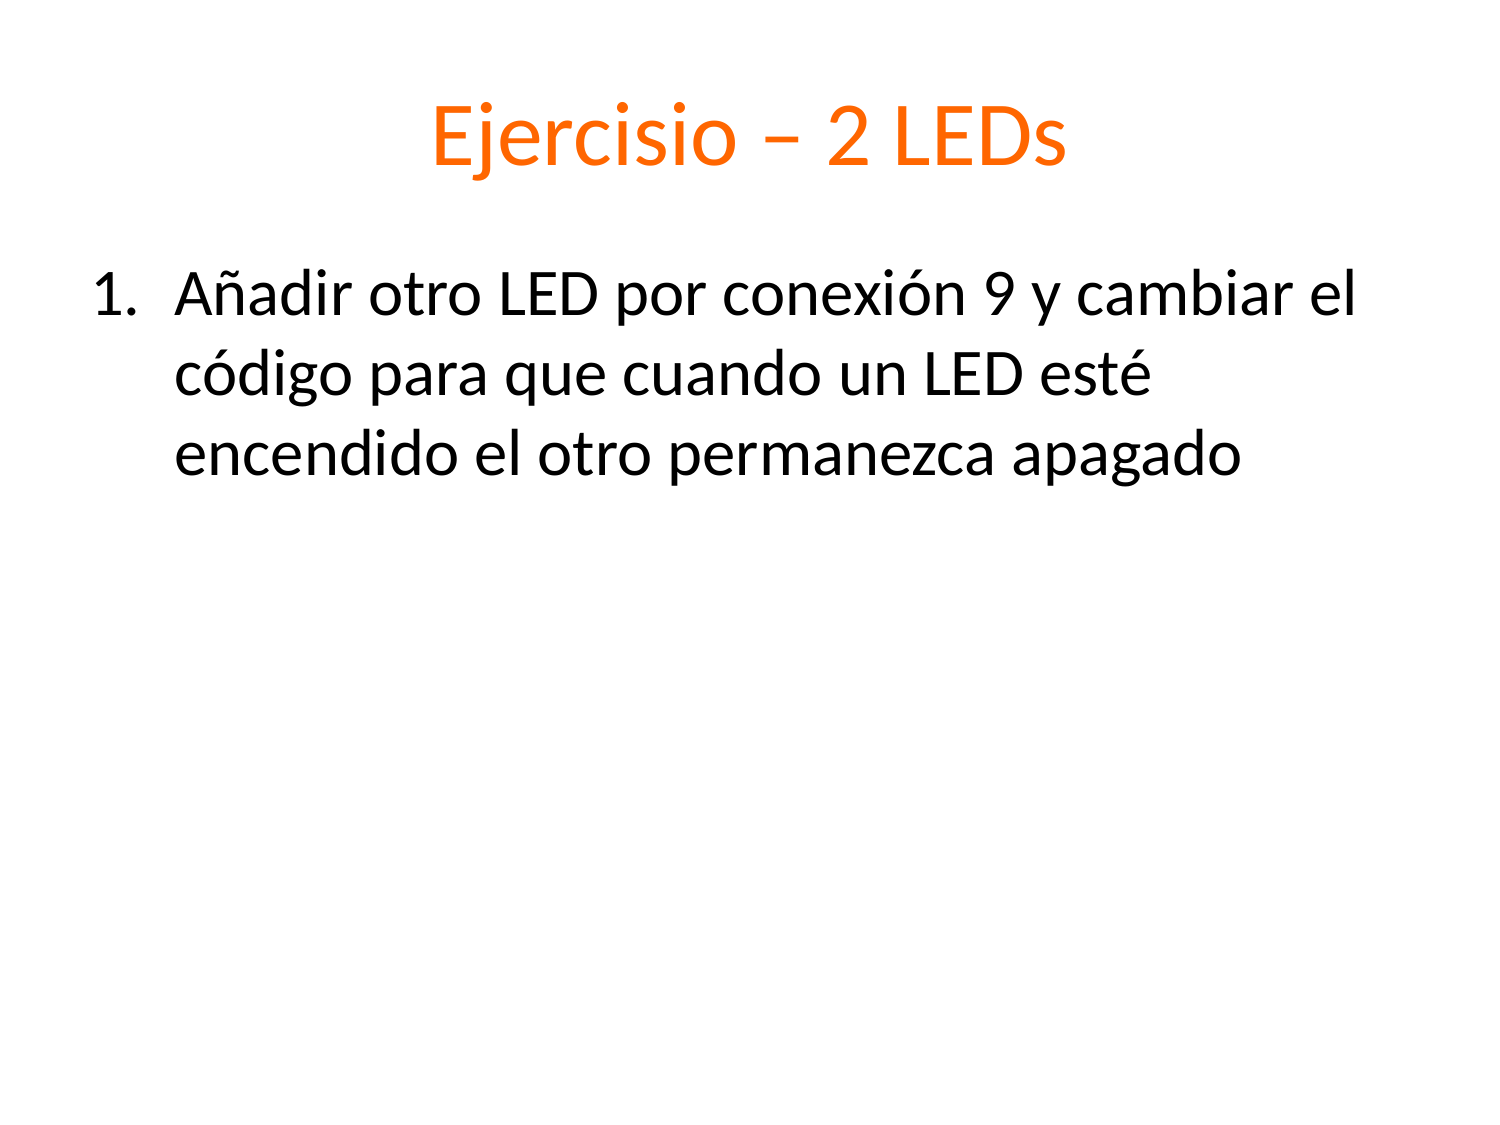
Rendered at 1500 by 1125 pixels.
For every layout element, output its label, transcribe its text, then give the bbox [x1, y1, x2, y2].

title Ejercisio – 2 LEDs [75, 45, 1425, 214]
list Añadir otro LED por conexión 9 y cambiar el código para que cuando un LED esté encendido el otro permanezca apagado [75, 240, 1403, 1079]
